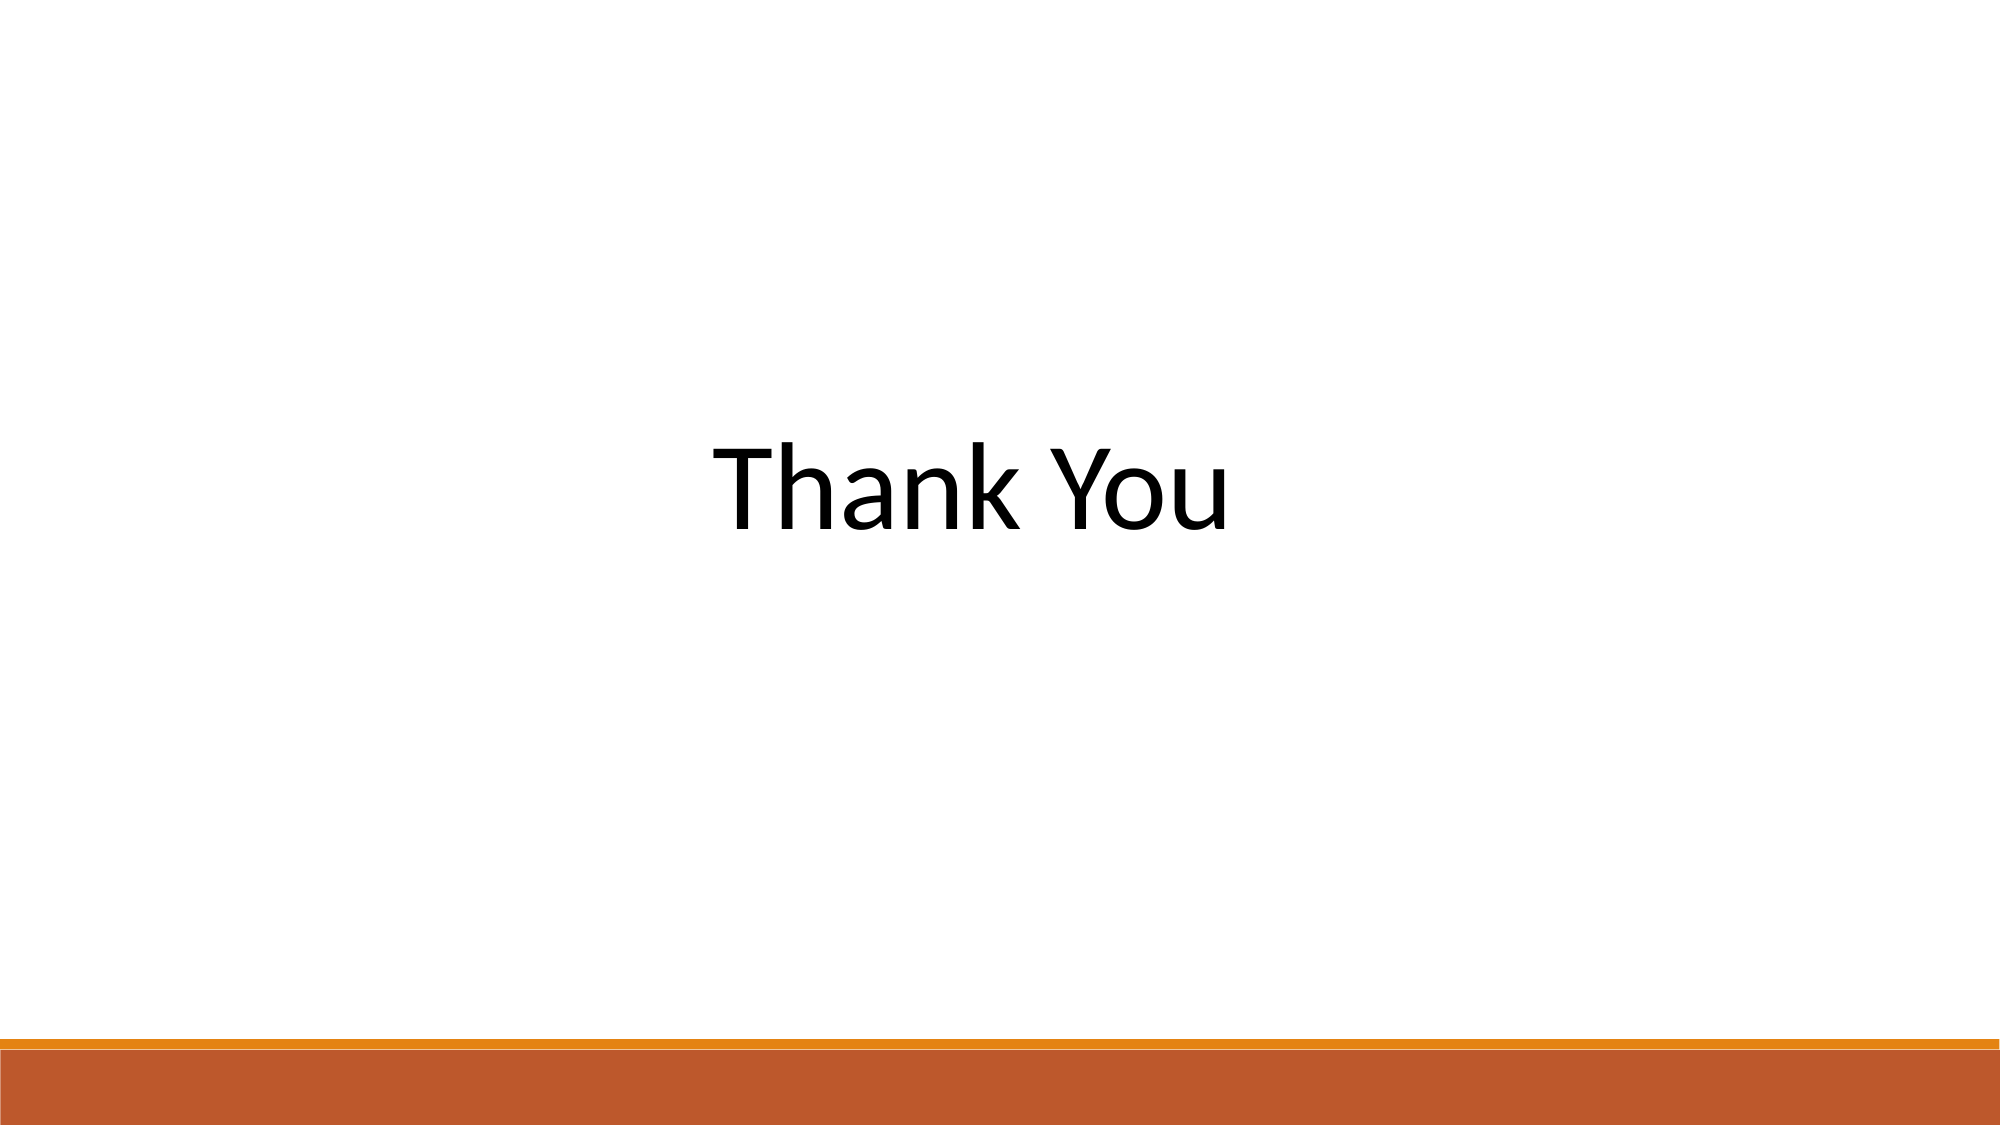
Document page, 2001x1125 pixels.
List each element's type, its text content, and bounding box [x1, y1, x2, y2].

text_box Thank You [698, 397, 1302, 562]
